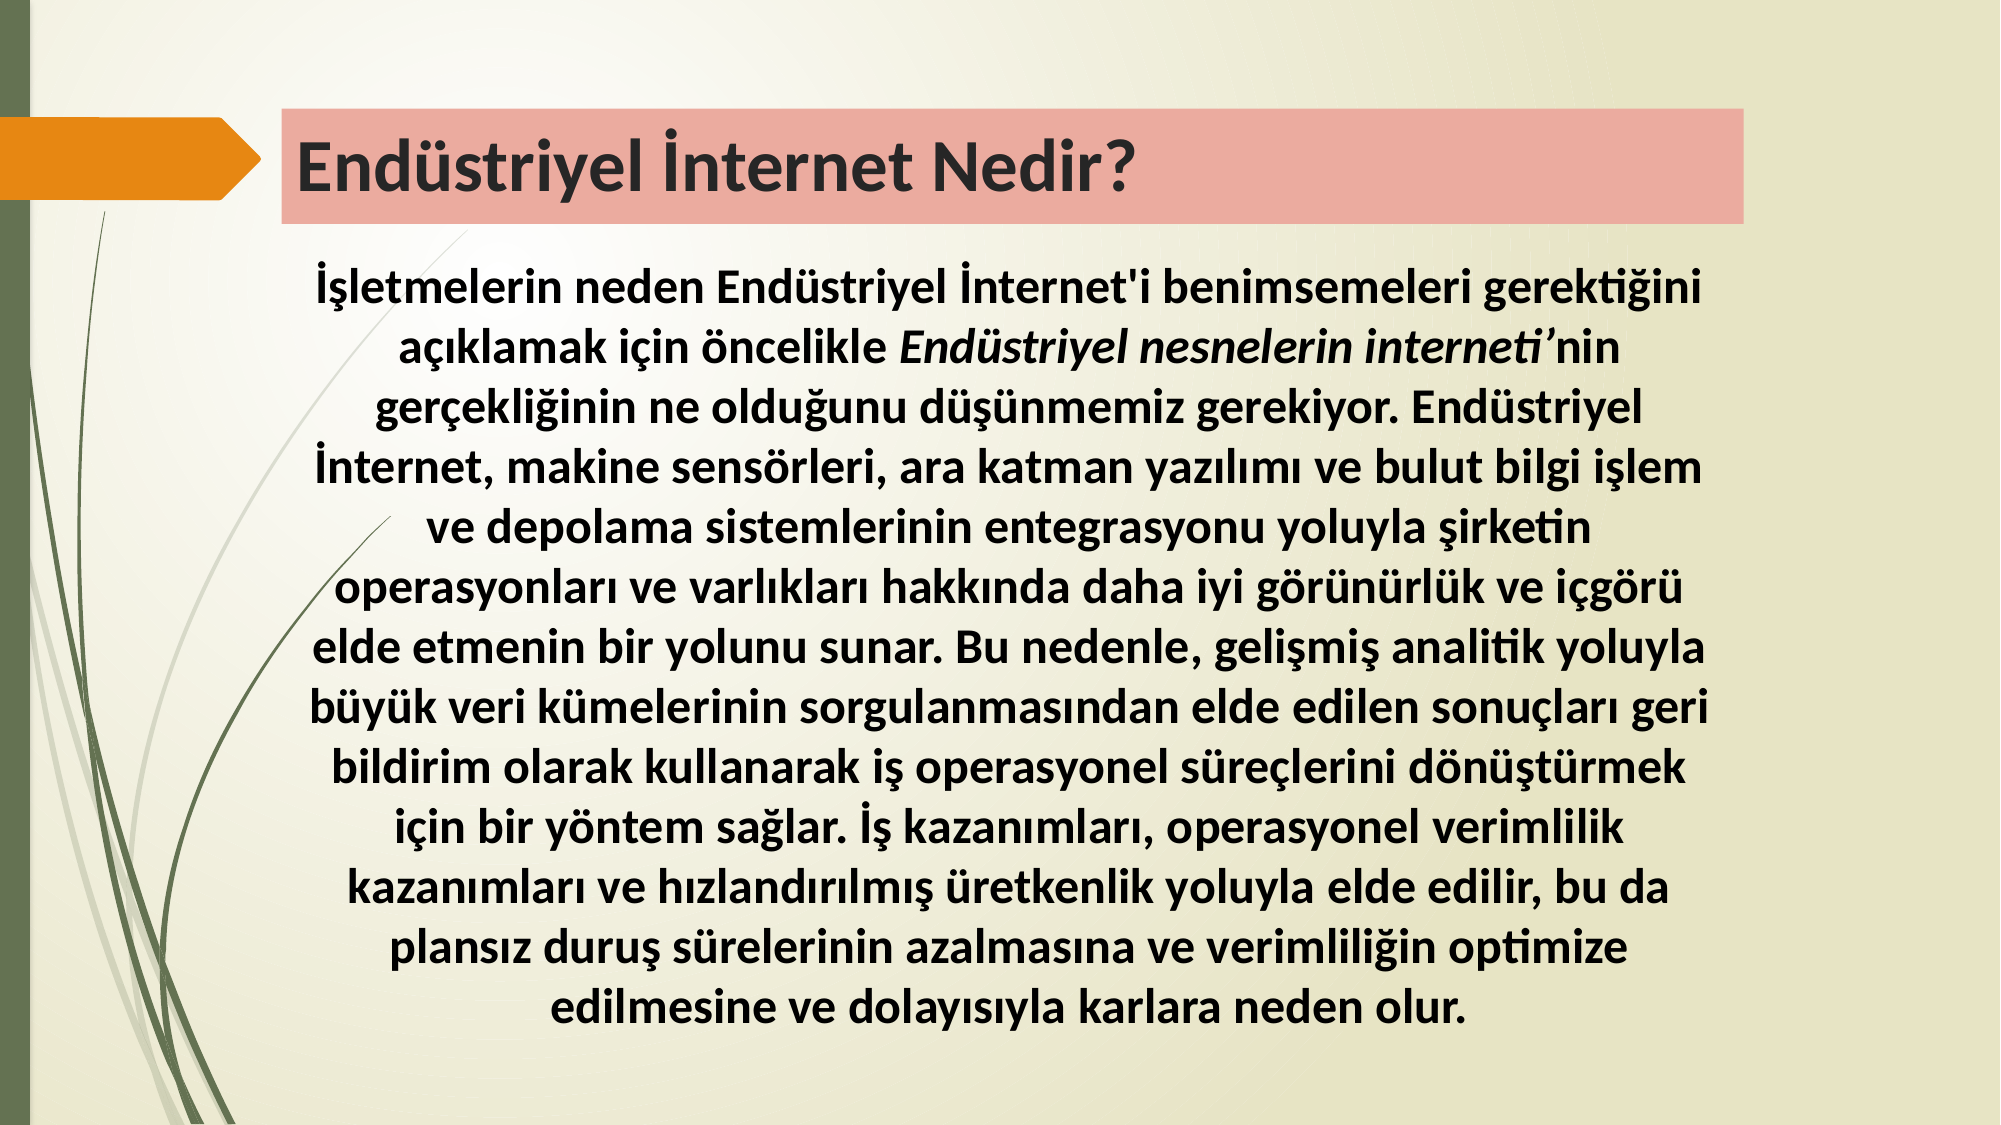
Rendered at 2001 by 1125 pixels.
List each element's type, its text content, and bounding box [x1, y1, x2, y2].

title Endüstriyel İnternet Nedir? [281, 108, 1744, 224]
list İşletmelerin neden Endüstriyel İnternet'i benimsemeleri gerektiğini açıklamak için öncelikle Endüstriyel nesnelerin interneti’nin gerçekliğinin ne olduğunu düşünmemiz gerekiyor. Endüstriyel İnternet, makine sensörleri, ara katman yazılımı ve bulut bilgi işlem ve depolama sistemlerinin entegrasyonu yoluyla şirketin operasyonları ve varlıkları hakkında daha iyi görünürlük ve içgörü elde etmenin bir yolunu sunar. Bu nedenle, gelişmiş analitik yoluyla büyük veri kümelerinin sorgulanmasından elde edilen sonuçları geri bildirim olarak kullanarak iş operasyonel süreçlerini dönüştürmek için bir yöntem sağlar. İş kazanımları, operasyonel verimlilik kazanımları ve hızlandırılmış üretkenlik yoluyla elde edilir, bu da plansız duruş sürelerinin azalmasına ve verimliliğin optimize edilmesine ve dolayısıyla karlara neden olur. [280, 245, 1739, 1068]
